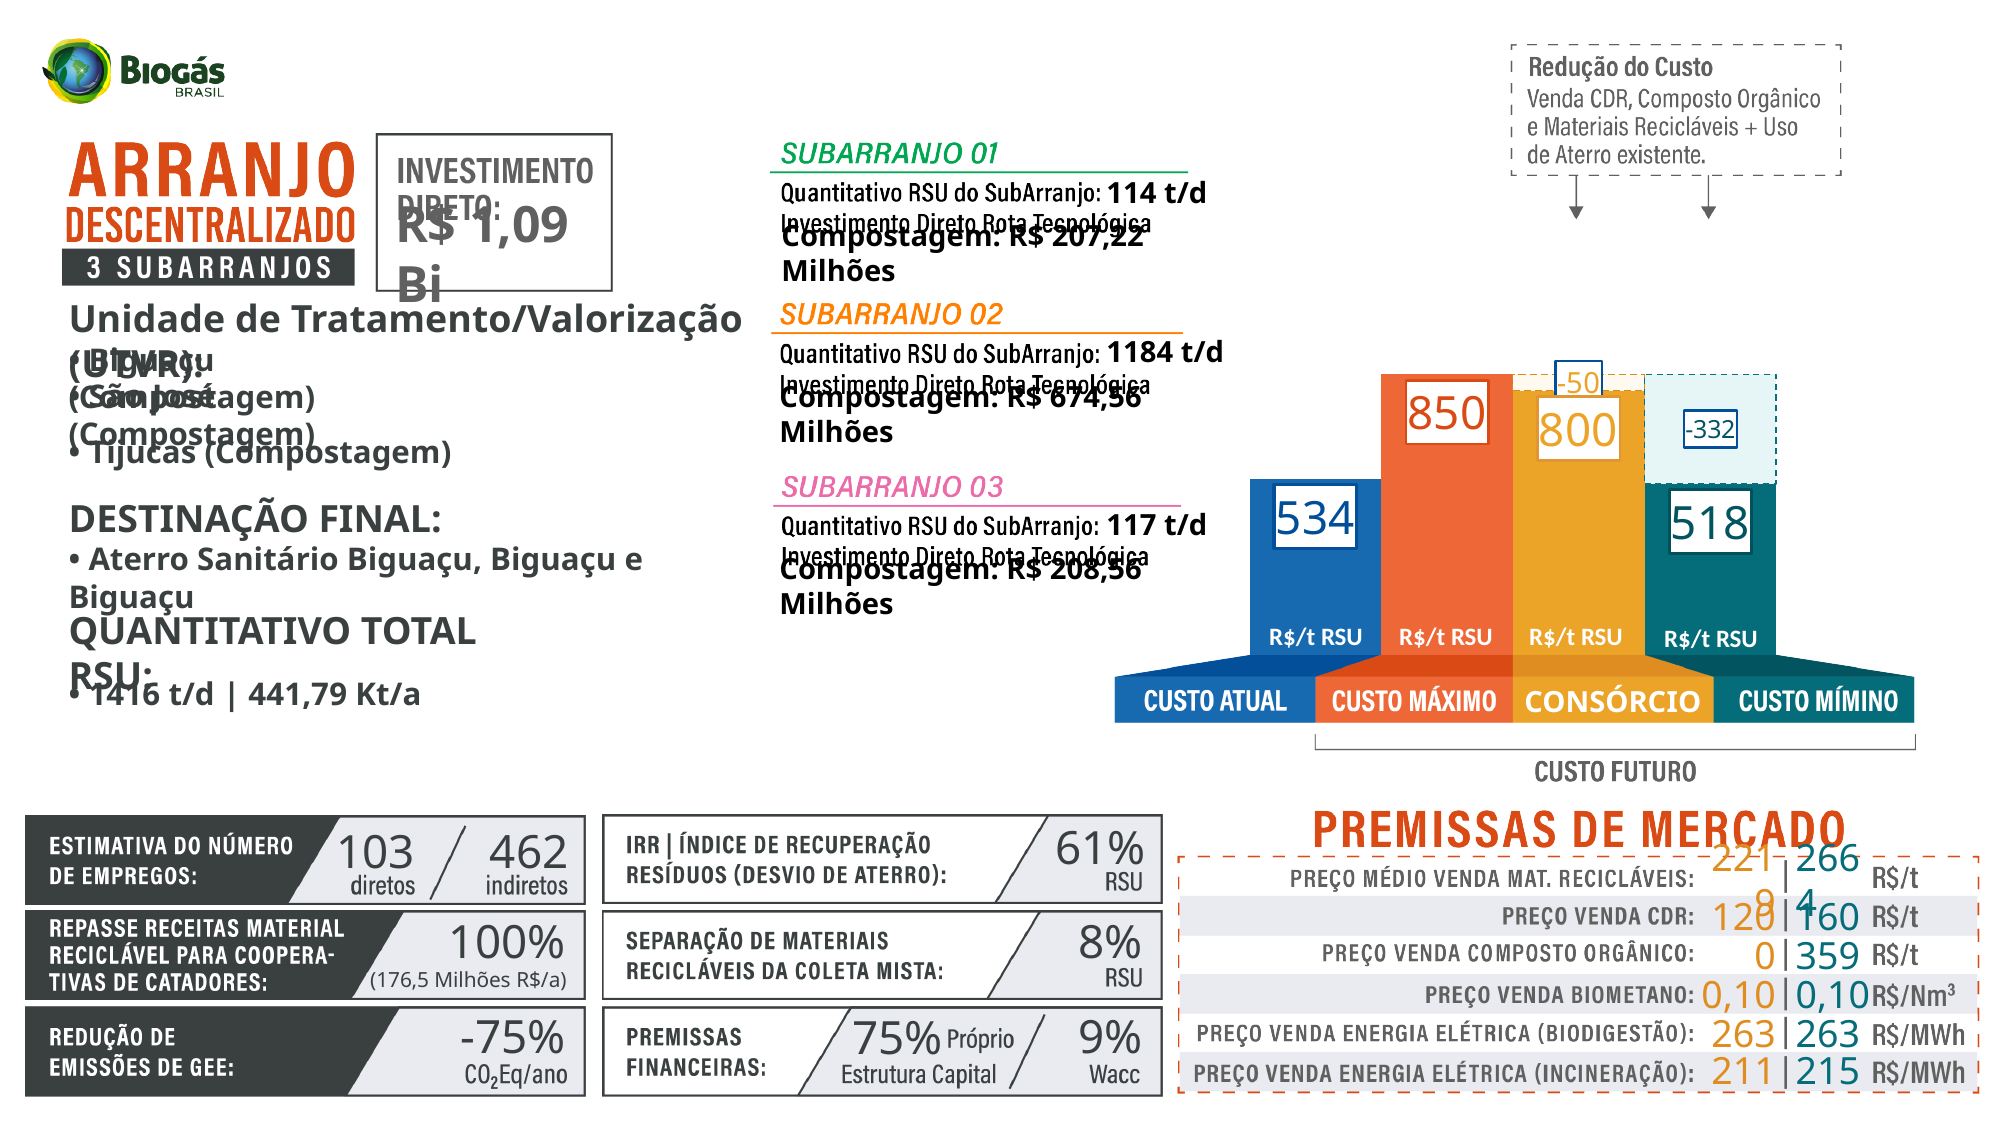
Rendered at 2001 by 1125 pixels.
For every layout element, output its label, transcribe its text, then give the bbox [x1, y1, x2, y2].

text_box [759, 296, 1239, 428]
picture [25, 909, 587, 1000]
text_box DESTINAÇÃO FINAL: [68, 497, 468, 538]
picture [1304, 730, 1923, 786]
text_box • Tijucas (Compostagem) [68, 436, 468, 466]
picture [1114, 652, 1918, 724]
picture [53, 128, 364, 295]
picture [602, 813, 1164, 905]
picture [602, 909, 1164, 1001]
text_box • Biguaçu (Compostagem) [68, 363, 468, 393]
chart [1239, 208, 1794, 661]
picture [1177, 800, 1981, 1094]
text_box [761, 136, 1266, 268]
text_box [761, 469, 1239, 601]
text_box • São José (Compostagem) [68, 399, 468, 429]
picture [42, 17, 225, 104]
picture [25, 814, 587, 905]
text_box Unidade de Tratamento/Valorização (UTVR): [68, 321, 759, 359]
picture [602, 1005, 1164, 1098]
text_box • Aterro Sanitário Biguaçu, Biguaçu e Biguaçu [68, 539, 751, 623]
text_box • 1416 t/d | 441,79 Kt/a [68, 678, 468, 708]
picture [375, 132, 613, 292]
picture [1502, 35, 1851, 222]
picture [25, 1005, 587, 1098]
text_box QUANTITATIVO TOTAL RSU: [68, 637, 522, 668]
